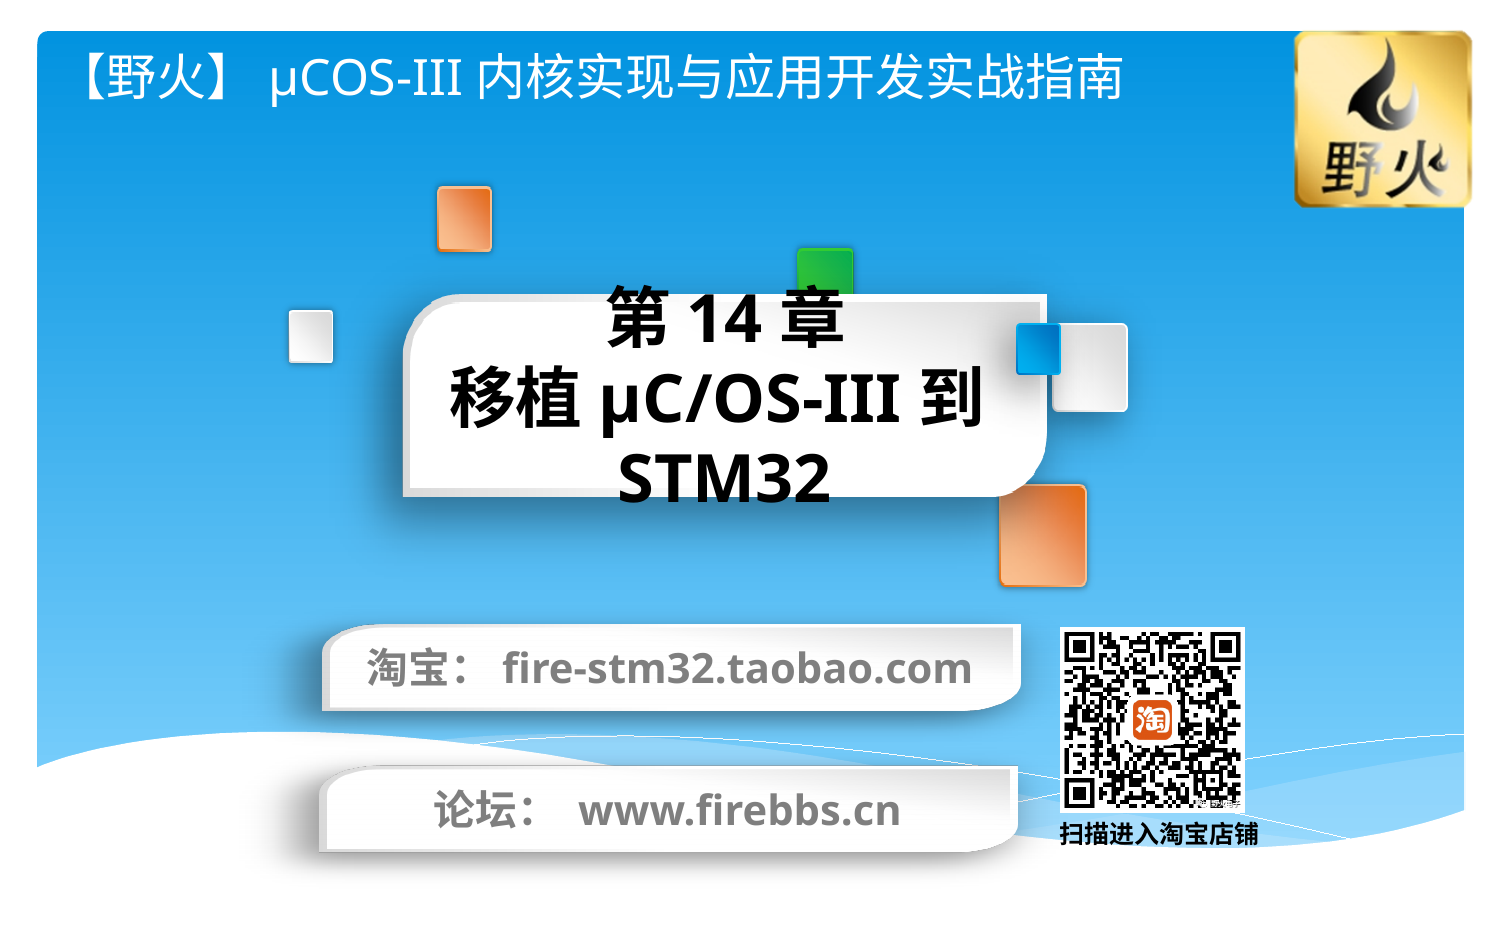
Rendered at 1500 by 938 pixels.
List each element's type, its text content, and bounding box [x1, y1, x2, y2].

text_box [224, 598, 1276, 895]
title 【野火】μCOS-III内核实现与应用开发实战指南 [41, 31, 1267, 113]
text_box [277, 173, 1173, 601]
picture [1272, 4, 1498, 230]
